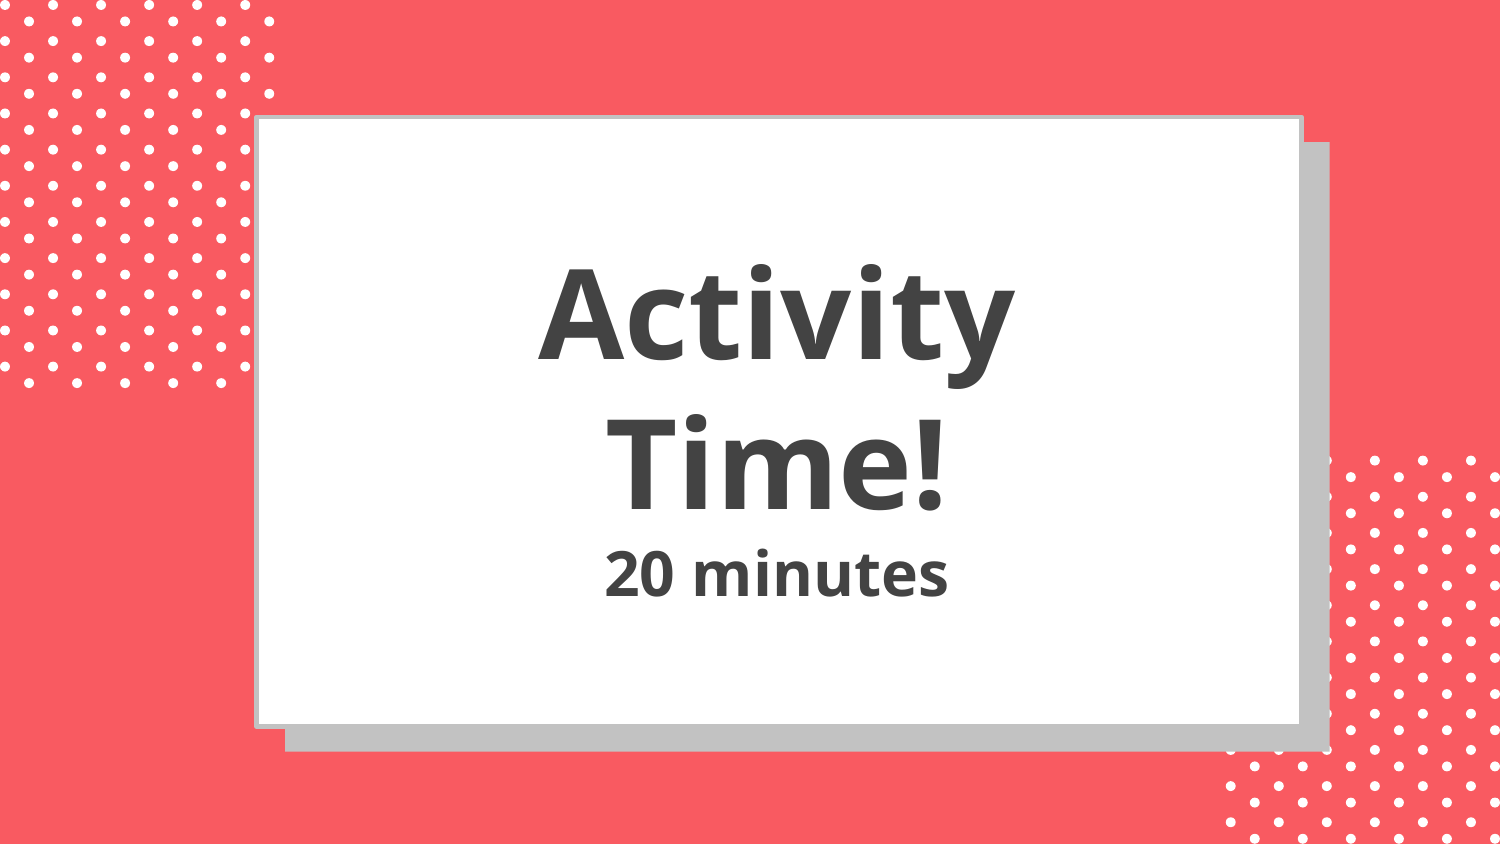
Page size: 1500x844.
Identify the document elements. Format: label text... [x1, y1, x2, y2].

title Activity Time! 20 minutes [376, 265, 1179, 579]
